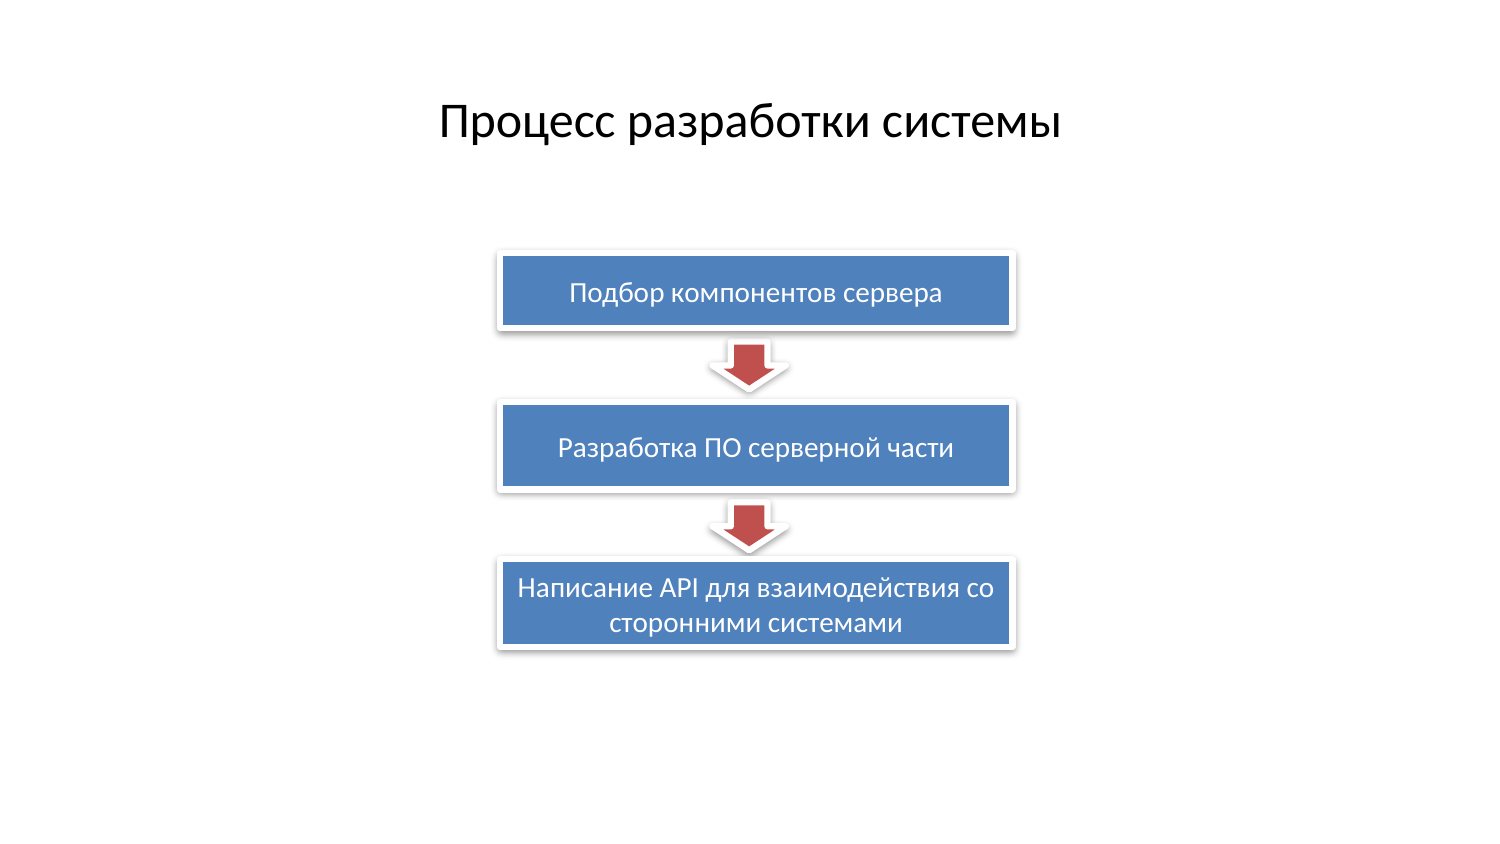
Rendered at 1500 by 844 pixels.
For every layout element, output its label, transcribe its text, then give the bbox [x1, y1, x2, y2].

text_box Написание API для взаимодействия со сторонними системами [497, 556, 1016, 650]
title Процесс разработки системы [51, 72, 1450, 167]
text_box [709, 340, 789, 393]
text_box [709, 500, 789, 553]
text_box Подбор компонентов сервера [497, 250, 1016, 331]
text_box Разработка ПО серверной части [497, 399, 1016, 493]
